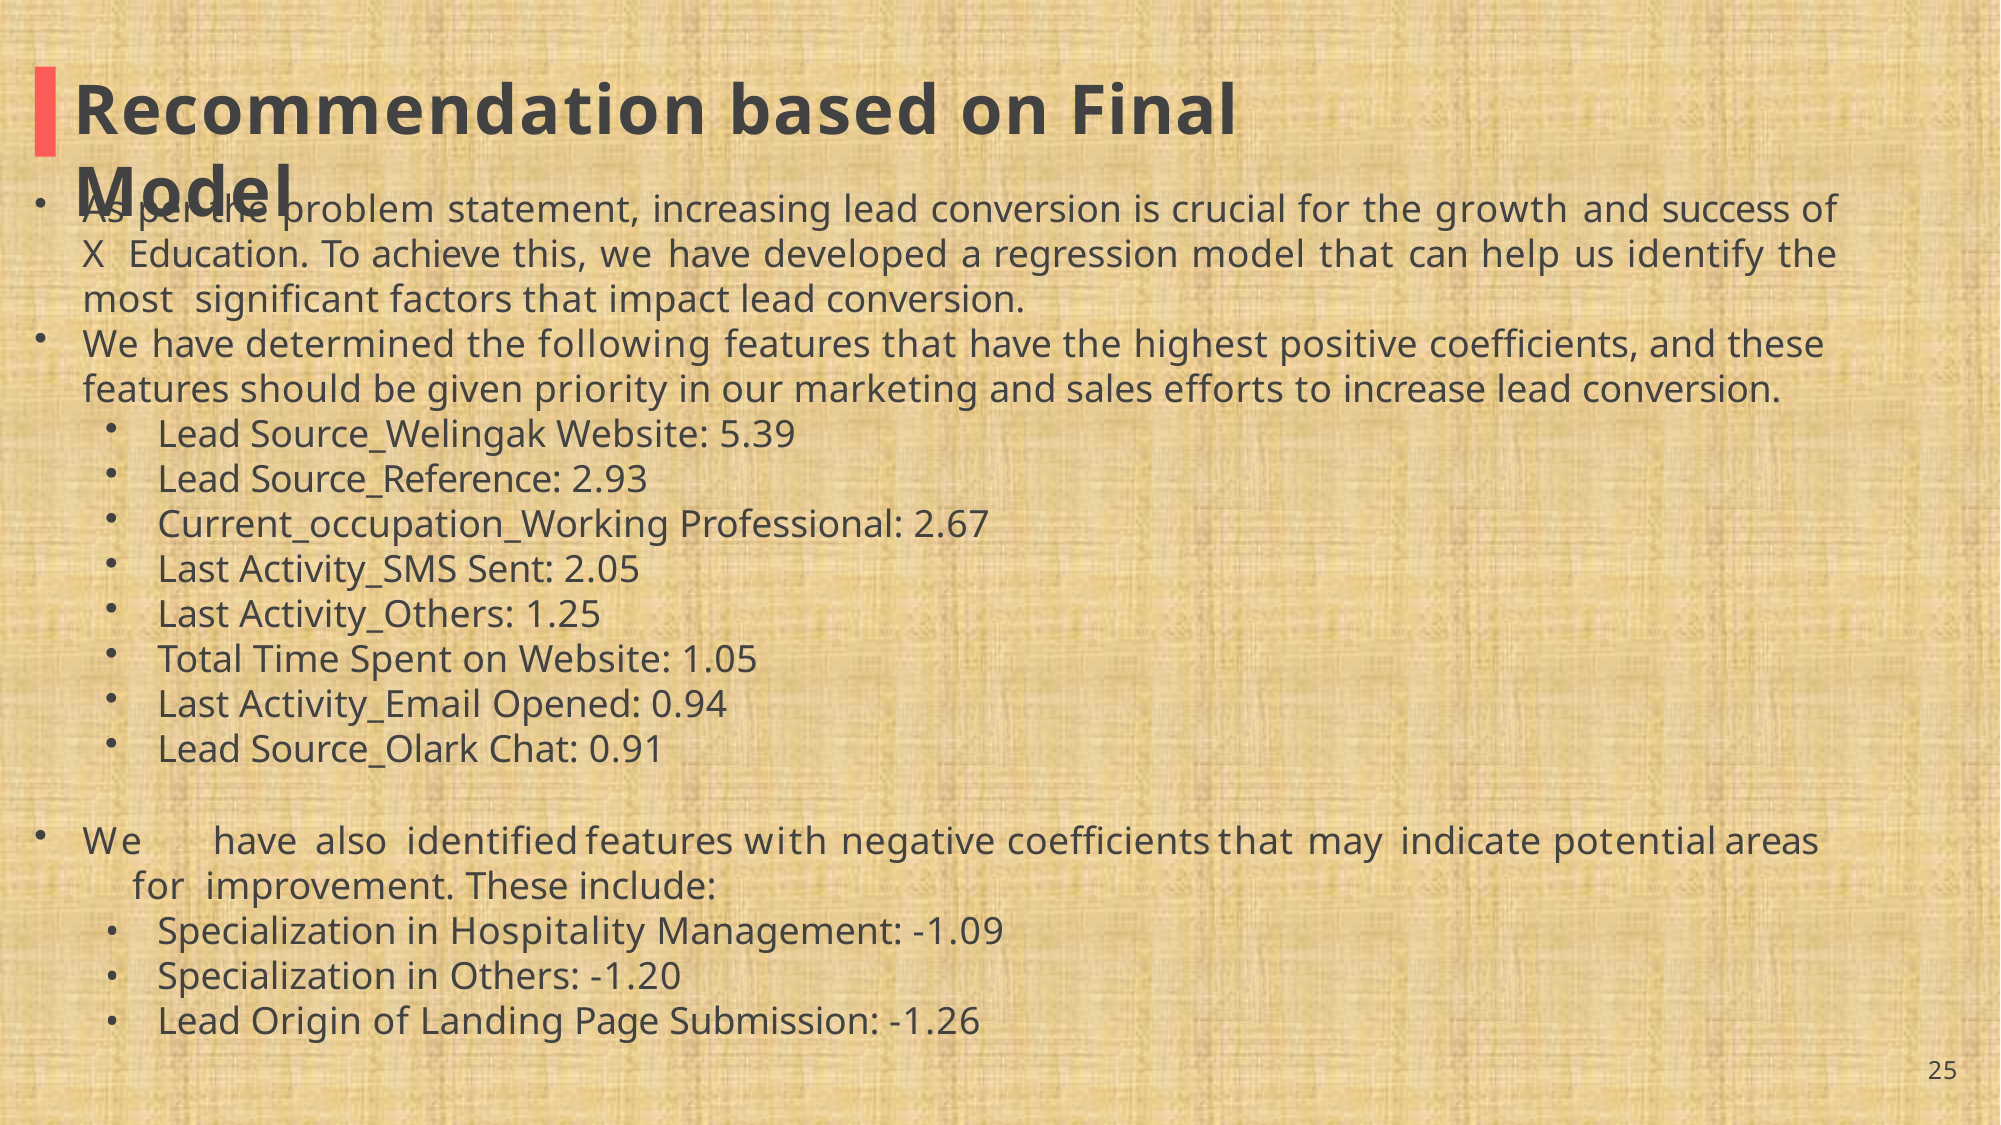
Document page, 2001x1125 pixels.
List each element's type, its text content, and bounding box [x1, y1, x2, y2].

text_box As per the problem statement, increasing lead conversion is crucial for the growth and success of X Education. To achieve this, we have developed a regression model that can help us identify the most signiﬁcant factors that impact lead conversion. We have determined the following features that have the highest positive coefﬁcients, and these features should be given priority in our marketing and sales efforts to increase lead conversion. Lead Source_Welingak Website: 5.39 Lead Source_Reference: 2.93 Current_occupation_Working Professional: 2.67 Last Activity_SMS Sent: 2.05 Last Activity_Others: 1.25 Total Time Spent on Website: 1.05 Last Activity_Email Opened: 0.94 Lead Source_Olark Chat: 0.91 We have also identiﬁed features with negative coefﬁcients that may indicate potential areas for improvement. These include: Specialization in Hospitality Management: -1.09 Specialization in Others: -1.20 Lead Origin of Landing Page Submission: -1.26 [32, 182, 1840, 1043]
picture [0, 0, 2001, 1125]
slide_number 25 [1921, 1052, 1965, 1125]
title Recommendation based on Final Model [71, 62, 1379, 182]
